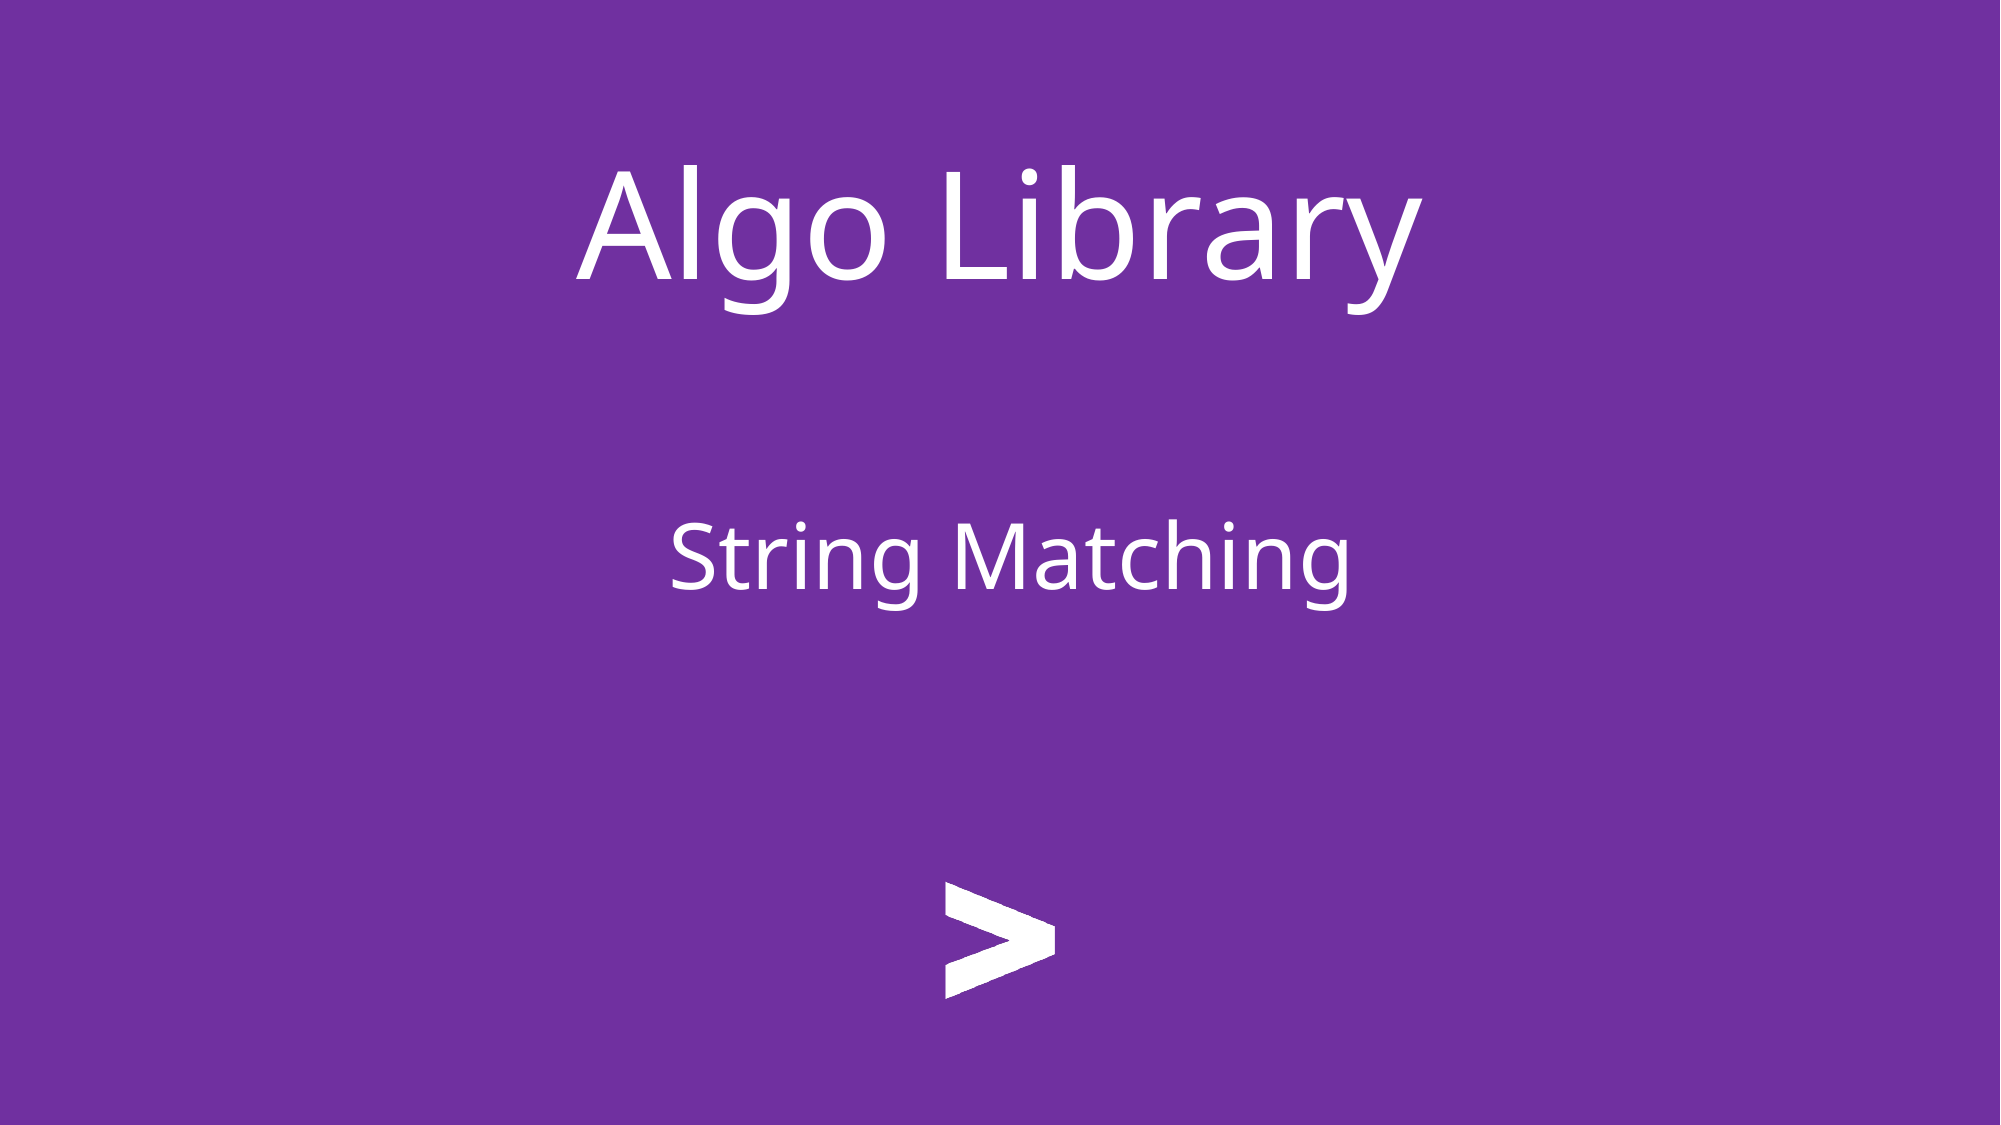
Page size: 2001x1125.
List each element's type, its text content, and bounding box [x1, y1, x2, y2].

title Algo Library String Matching [348, 0, 1652, 807]
picture [945, 881, 1055, 999]
